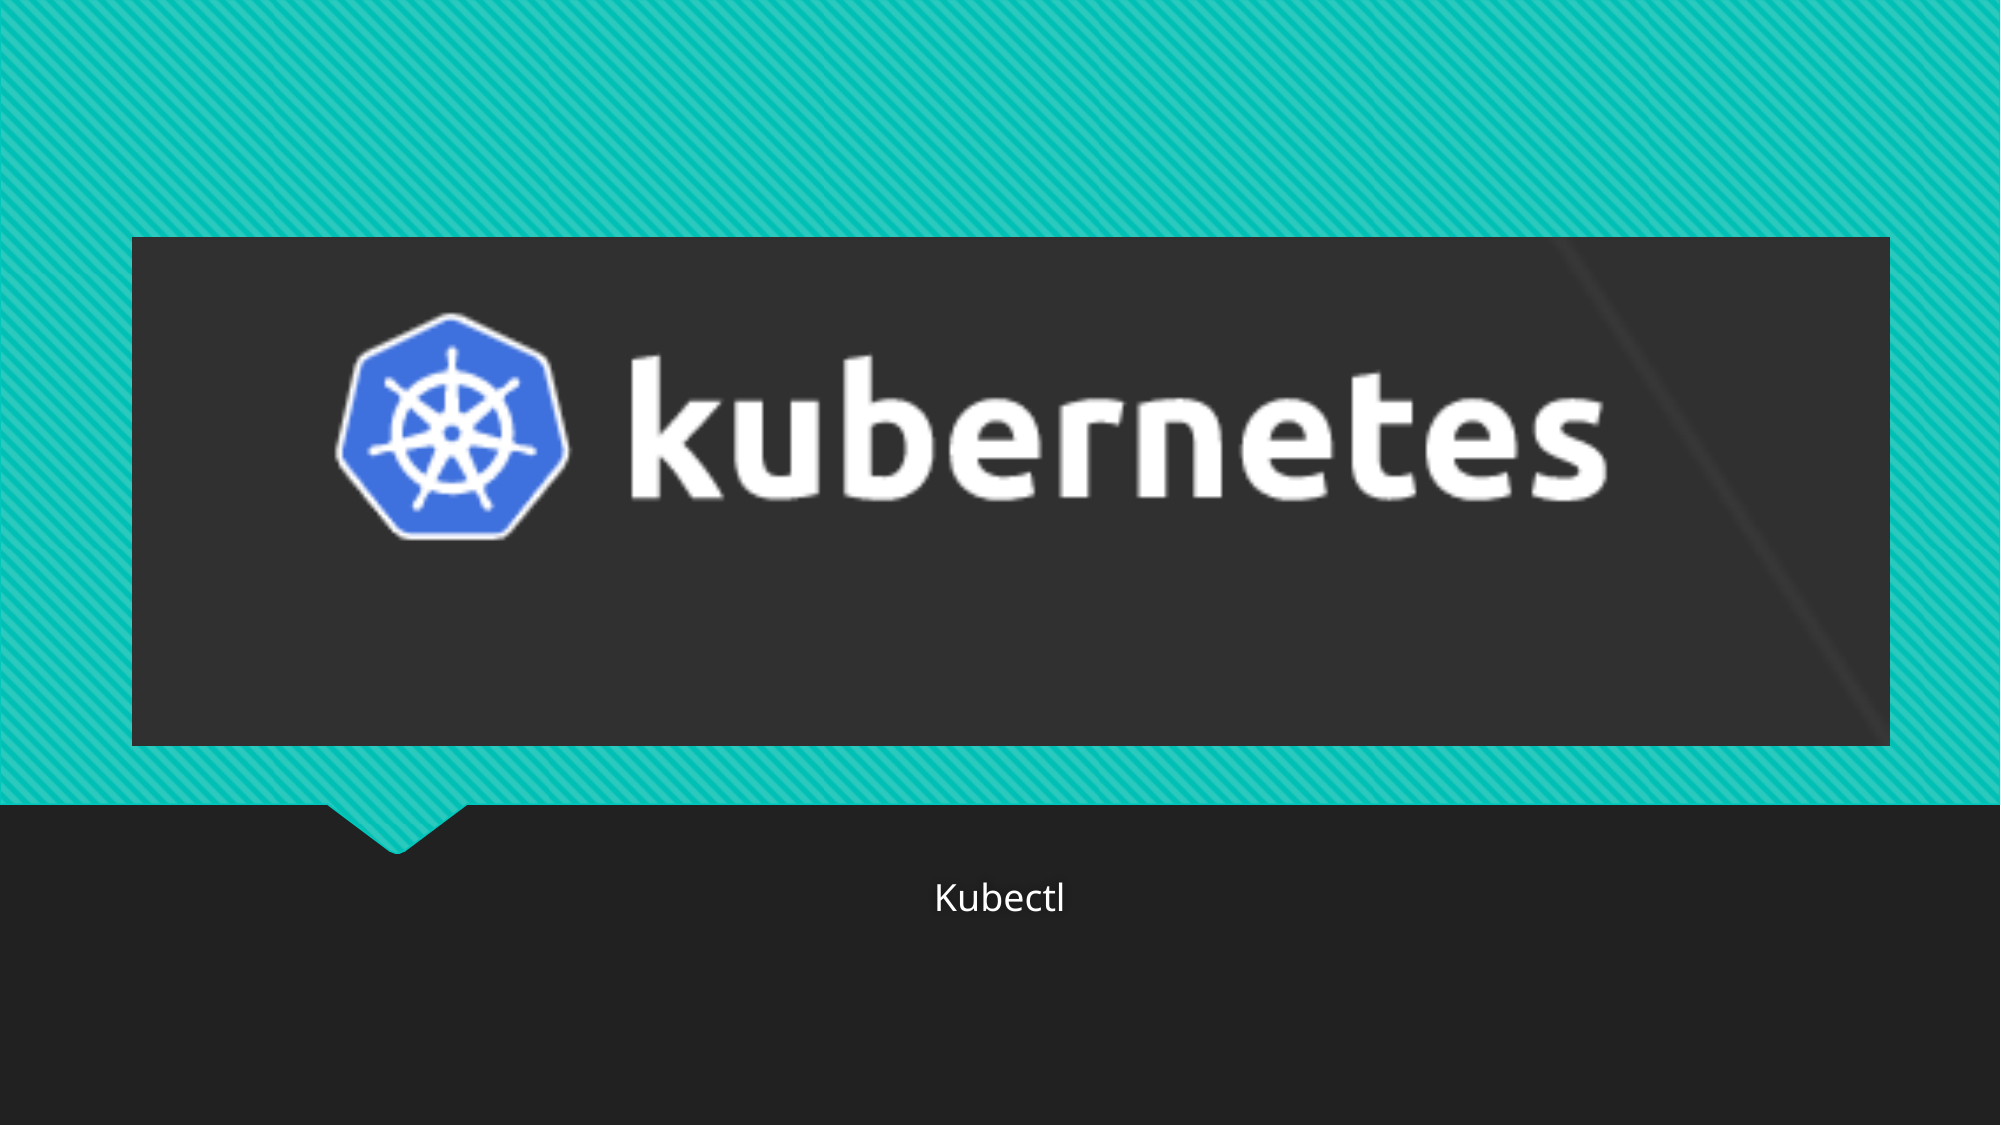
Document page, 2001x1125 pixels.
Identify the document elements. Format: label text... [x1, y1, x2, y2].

subtitle Kubectl [132, 866, 1868, 938]
picture [132, 237, 1890, 746]
